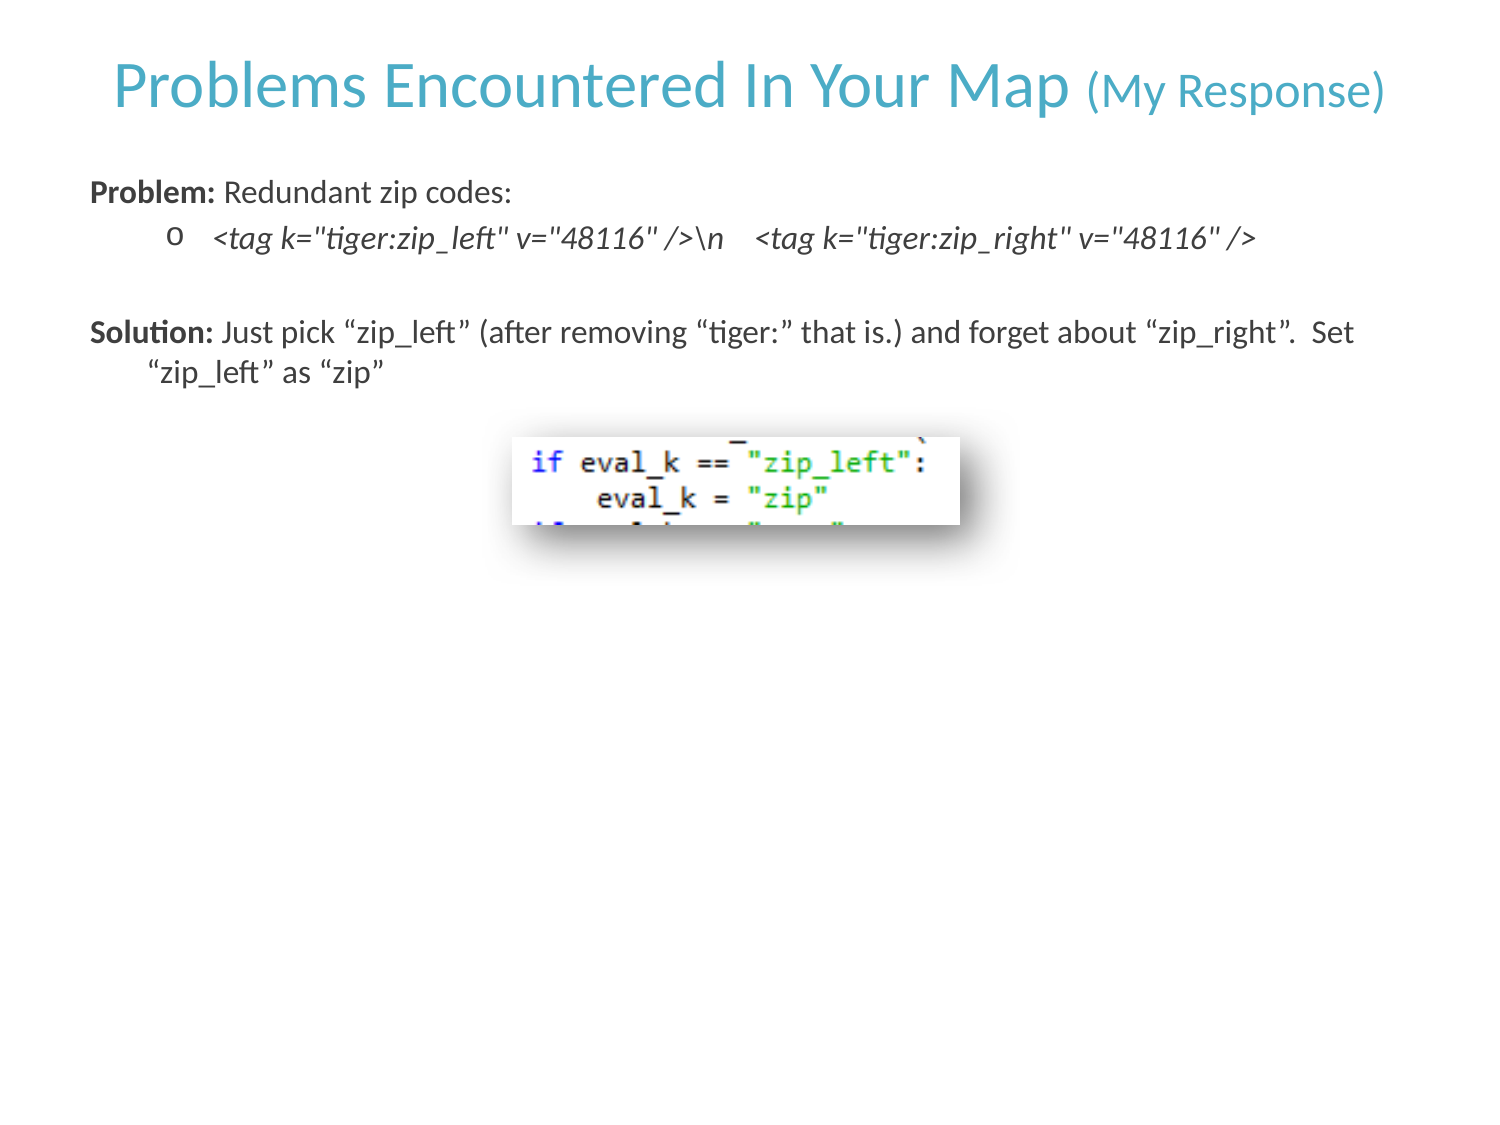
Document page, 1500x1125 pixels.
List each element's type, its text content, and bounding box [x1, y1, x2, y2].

title Problems Encountered In Your Map (My Response) [75, 24, 1425, 138]
list Problem: Redundant zip codes: <tag k="tiger:zip_left" v="48116" />\n <tag k="tiger:zip_right" v="48116" /> Solution: Just pick “zip_left” (after removing “tiger:” that is.) and forget about “zip_right”. Set “zip_left” as “zip” [75, 162, 1425, 905]
picture [512, 437, 960, 526]
